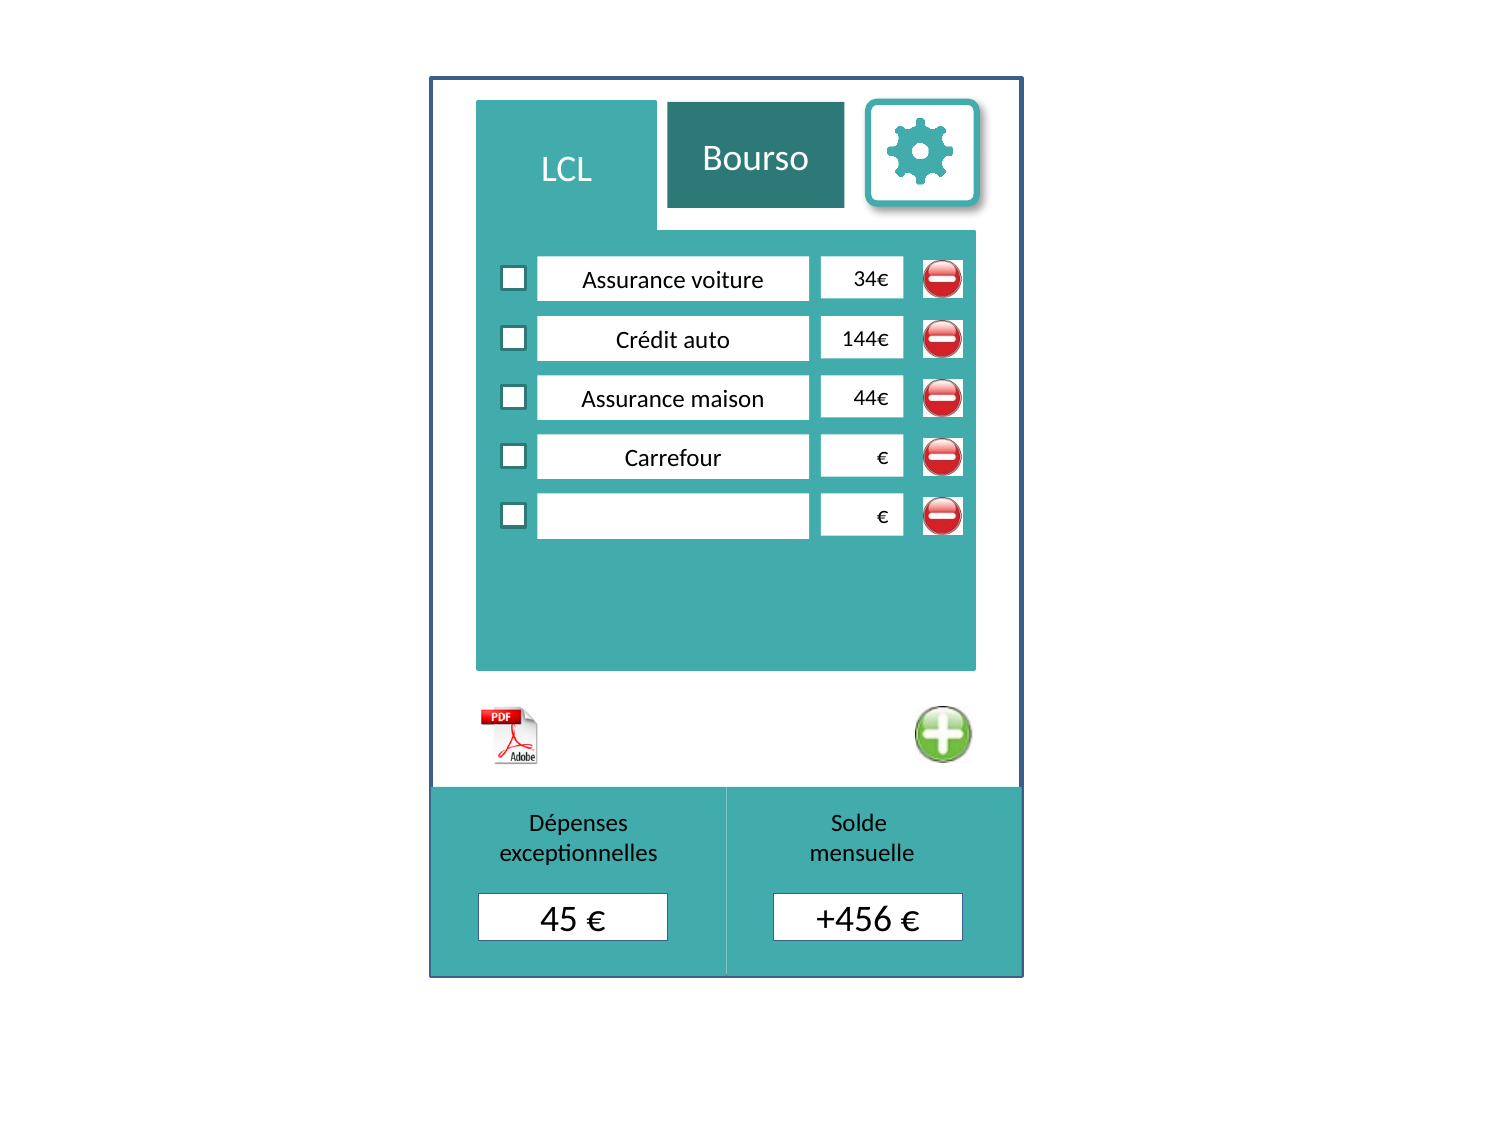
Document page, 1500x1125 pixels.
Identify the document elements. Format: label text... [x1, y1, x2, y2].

text_box Solde mensuelle [761, 798, 963, 874]
text_box 45 € [476, 891, 669, 942]
picture [867, 101, 977, 204]
text_box [500, 501, 528, 529]
text_box [500, 324, 528, 352]
text_box Bourso [665, 100, 846, 210]
text_box Assurance voiture [537, 256, 810, 301]
text_box Dépenses exceptionnelles [478, 798, 679, 874]
text_box [429, 76, 1024, 785]
text_box +456 € [771, 891, 965, 942]
text_box [724, 785, 1024, 978]
text_box [500, 264, 528, 292]
picture [915, 705, 974, 763]
text_box [500, 442, 528, 470]
picture [923, 259, 963, 298]
text_box € [820, 434, 904, 477]
picture [478, 703, 539, 765]
text_box € [820, 493, 904, 536]
text_box 44€ [820, 375, 904, 418]
text_box [537, 493, 810, 539]
text_box 34€ [820, 256, 904, 299]
text_box [429, 785, 724, 978]
text_box Assurance maison [537, 375, 810, 420]
text_box Crédit auto [537, 316, 810, 361]
text_box LCL [476, 100, 657, 230]
text_box LCL [476, 230, 976, 671]
picture [923, 497, 963, 536]
picture [923, 319, 963, 358]
text_box [500, 383, 528, 411]
picture [923, 437, 963, 477]
picture [923, 378, 963, 417]
text_box Carrefour [537, 434, 810, 479]
text_box 144€ [820, 316, 904, 359]
